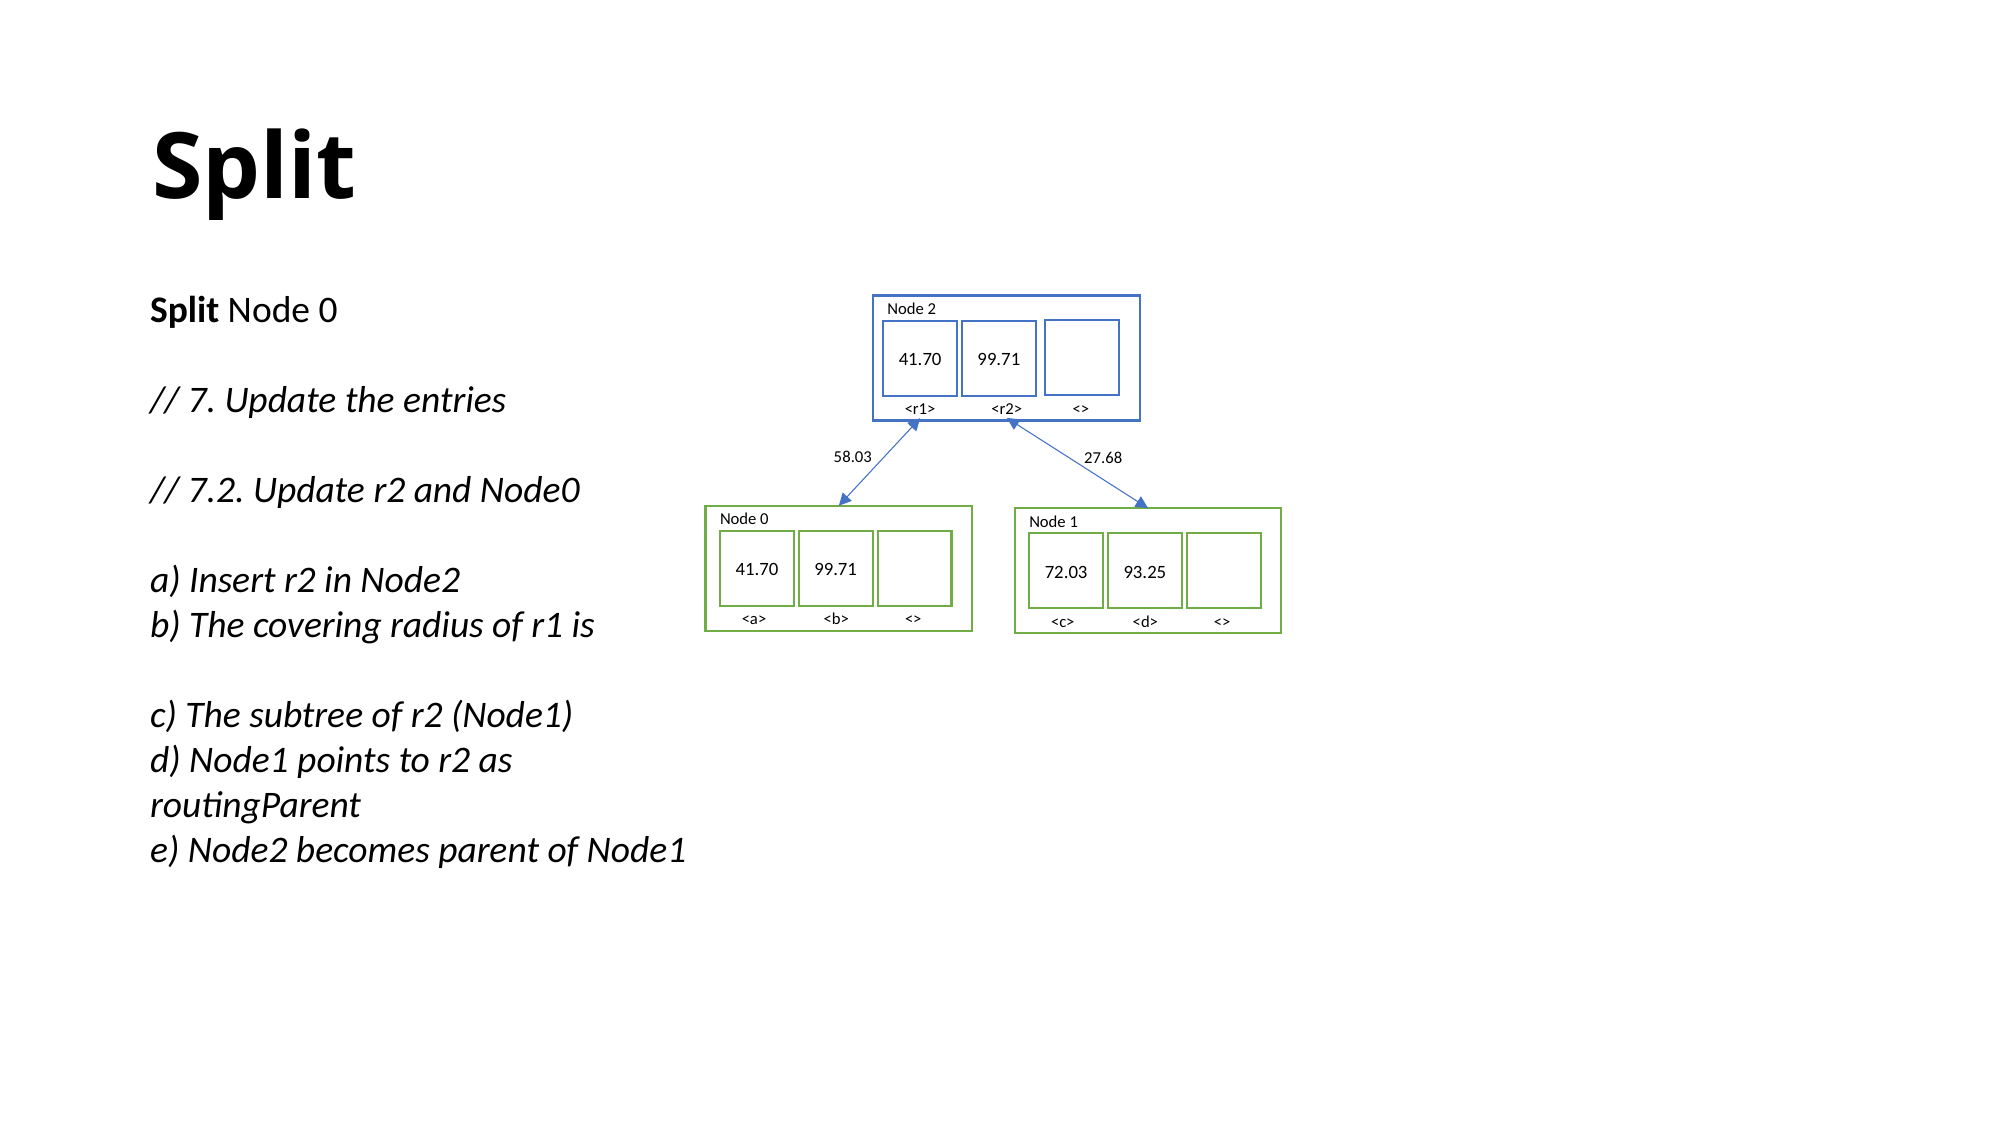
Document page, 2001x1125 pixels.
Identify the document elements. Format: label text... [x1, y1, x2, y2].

title Split [137, 59, 1863, 278]
text_box 99.71 [798, 530, 874, 607]
text_box Node 0 [720, 508, 794, 529]
text_box <r2> [991, 397, 1023, 418]
text_box <a> [741, 608, 767, 629]
text_box Node 2 [887, 297, 962, 318]
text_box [1006, 418, 1149, 509]
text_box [838, 418, 921, 506]
text_box 93.25 [1107, 532, 1183, 609]
text_box <d> [1132, 610, 1164, 631]
text_box 41.70 [719, 530, 795, 607]
text_box [1014, 507, 1282, 634]
text_box 58.03 [833, 445, 838, 466]
text_box [704, 505, 973, 632]
text_box 41.70 [882, 320, 958, 397]
text_box <c> [1051, 610, 1076, 631]
text_box Node 1 [1029, 510, 1104, 531]
text_box <> [904, 608, 936, 629]
text_box 72.03 [1028, 532, 1104, 609]
text_box [872, 294, 1141, 422]
text_box [1186, 532, 1262, 609]
text_box <> [1214, 610, 1245, 631]
text_box [877, 530, 953, 607]
text_box [1044, 319, 1120, 396]
text_box <r1> [904, 398, 936, 419]
text_box 99.71 [961, 320, 1037, 397]
text_box <b> [823, 608, 855, 629]
text_box <> [1072, 397, 1104, 418]
